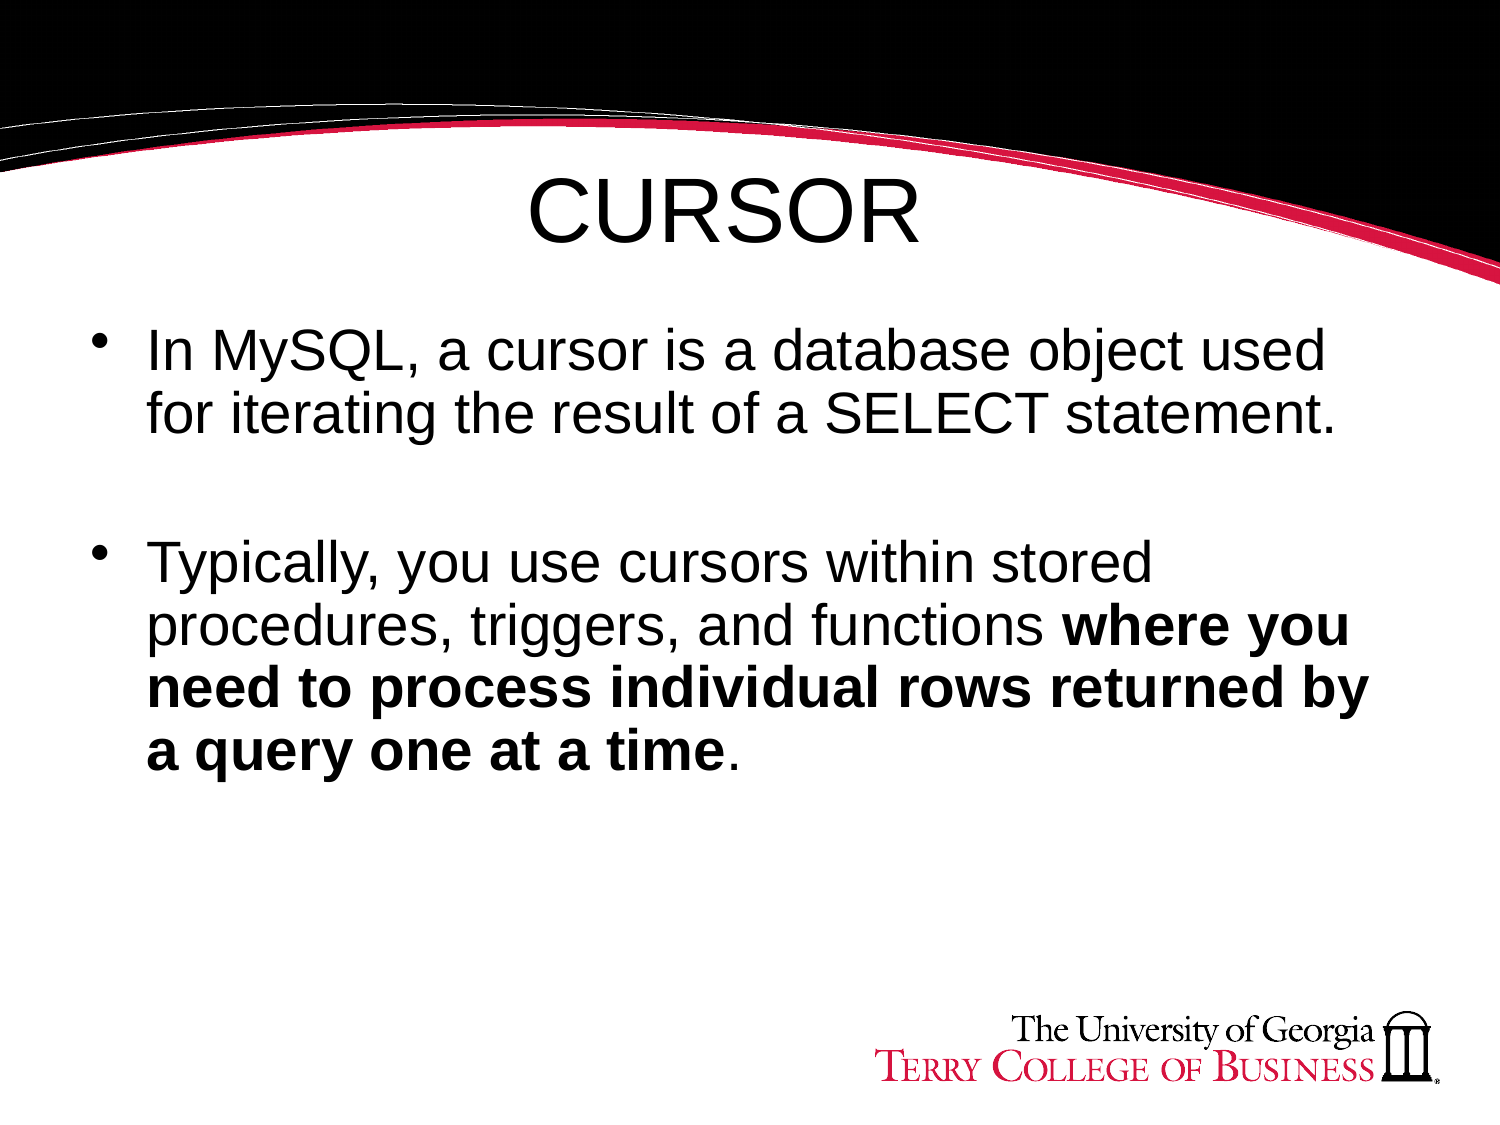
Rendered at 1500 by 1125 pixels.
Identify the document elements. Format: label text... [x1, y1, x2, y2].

title CURSOR [50, 112, 1400, 300]
list In MySQL, a cursor is a database object used for iterating the result of a SELECT statement. Typically, you use cursors within stored procedures, triggers, and functions where you need to process individual rows returned by a query one at a time. [75, 312, 1425, 991]
picture [875, 1011, 1440, 1084]
picture [0, 0, 1500, 286]
